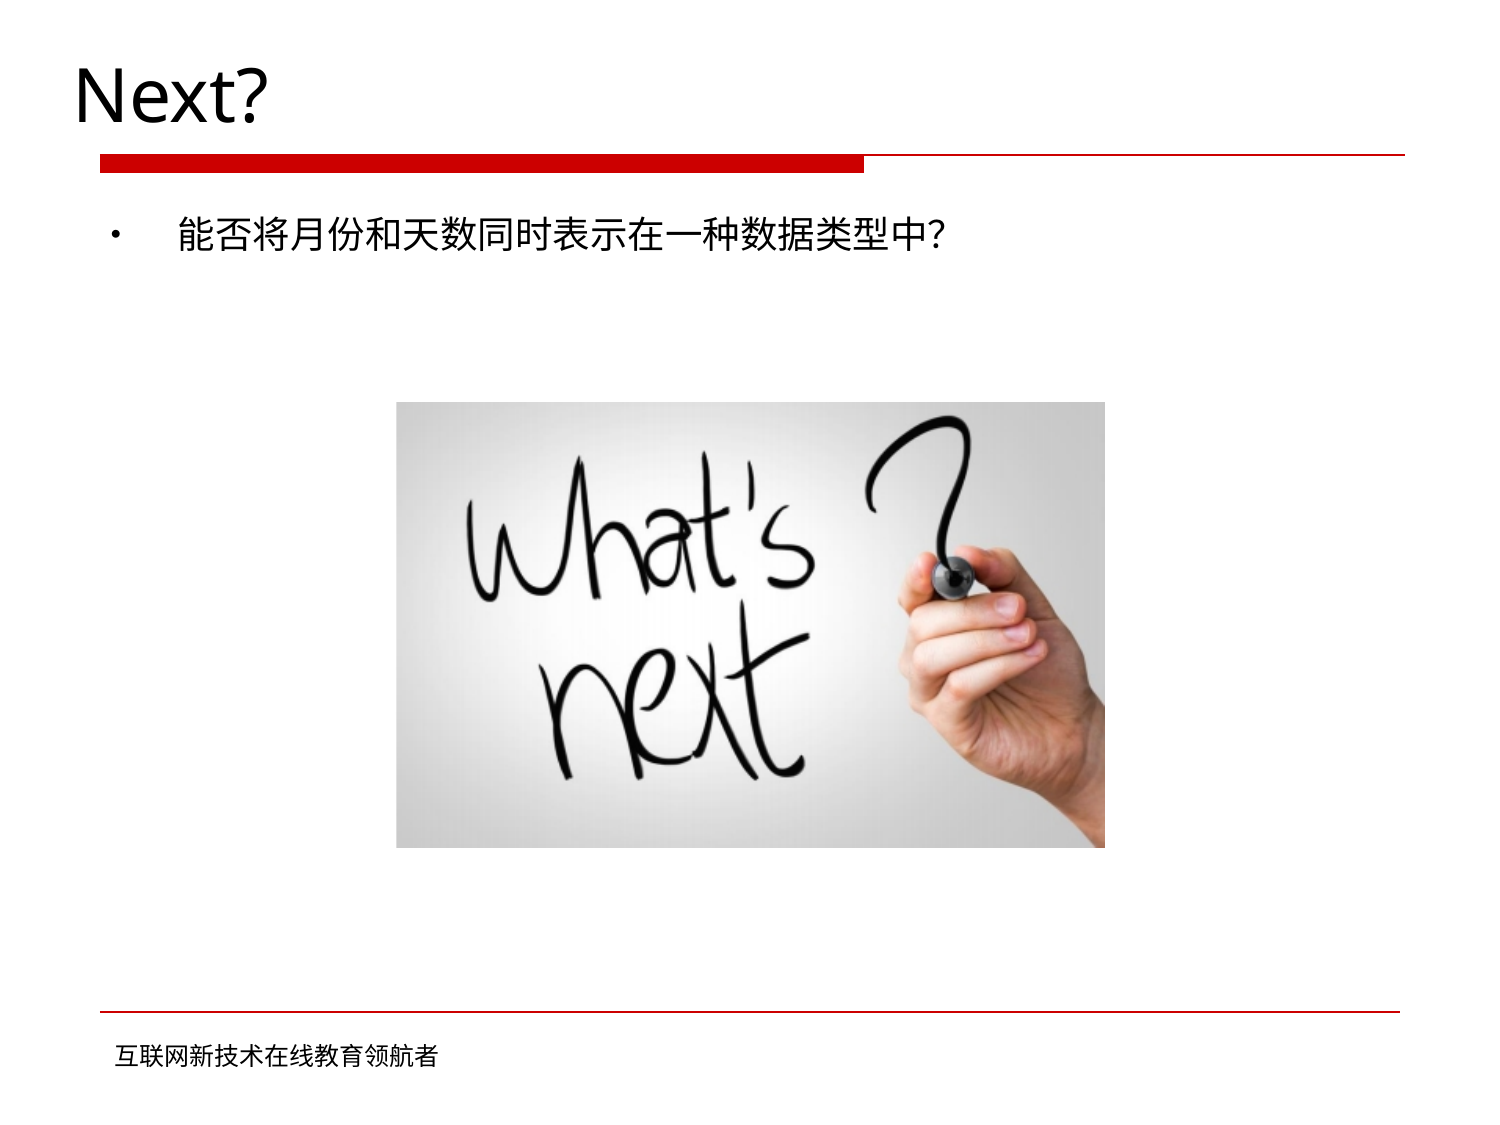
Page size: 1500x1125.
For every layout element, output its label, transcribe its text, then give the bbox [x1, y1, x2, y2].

picture [395, 401, 1105, 849]
text_box Next? • 能否将月份和天数同时表示在一种数据类型中？ [72, 39, 966, 264]
text_box 互联网新技术在线教育领航者 [114, 1047, 440, 1079]
